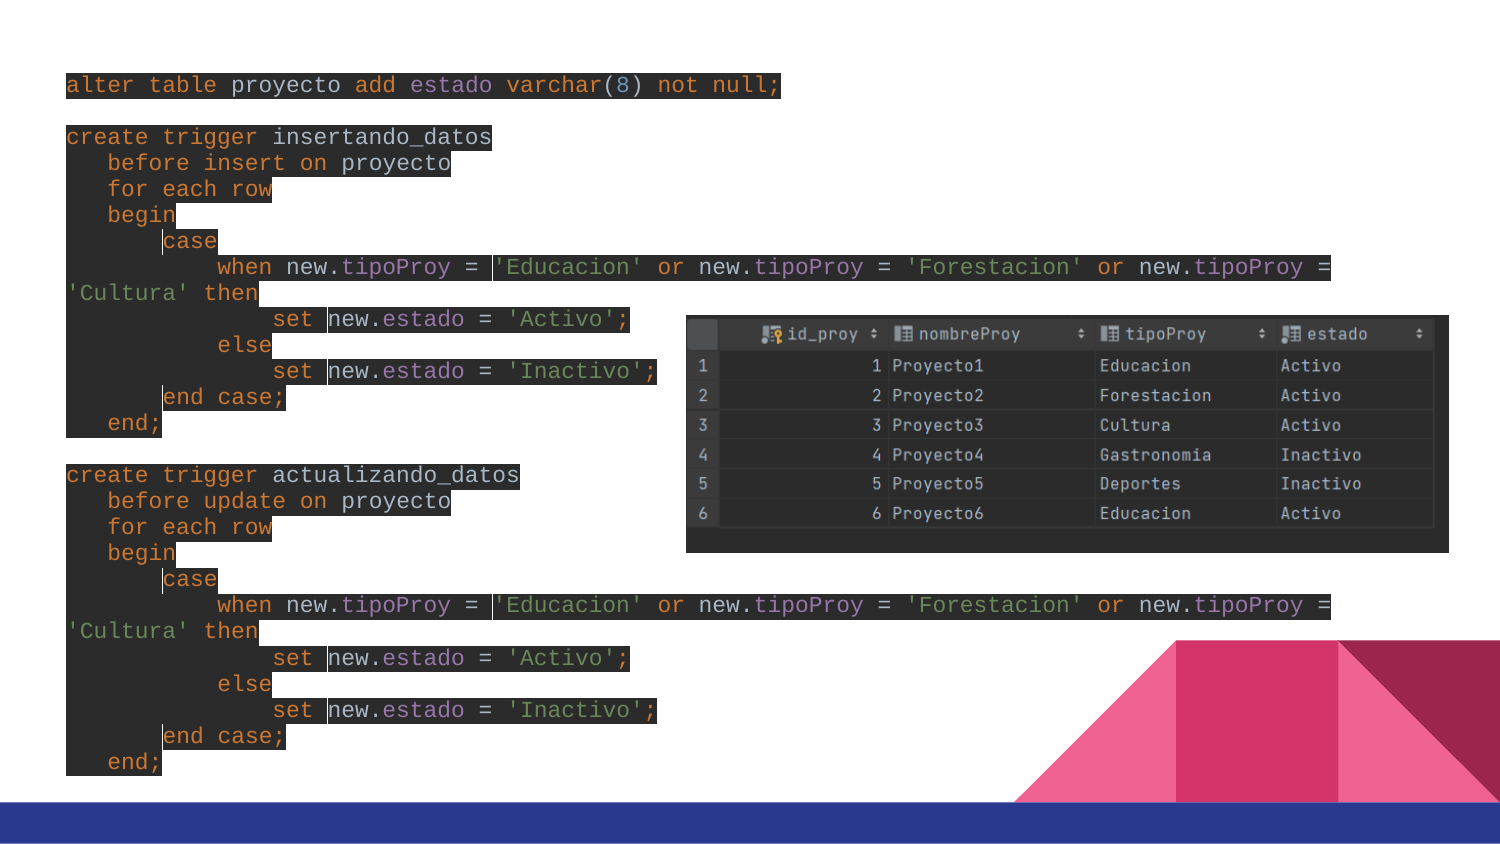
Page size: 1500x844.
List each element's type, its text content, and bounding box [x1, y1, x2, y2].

list alter table proyecto add estado varchar(8) not null; create trigger insertando_datos before insert on proyecto for each row begin case when new.tipoProy = 'Educacion' or new.tipoProy = 'Forestacion' or new.tipoProy = 'Cultura' then set new.estado = 'Activo'; else set new.estado = 'Inactivo'; end case; end; create trigger actualizando_datos before update on proyecto for each row begin case when new.tipoProy = 'Educacion' or new.tipoProy = 'Forestacion' or new.tipoProy = 'Cultura' then set new.estado = 'Activo'; else set new.estado = 'Inactivo'; end case; end; [51, 56, 1449, 789]
picture [686, 315, 1450, 553]
